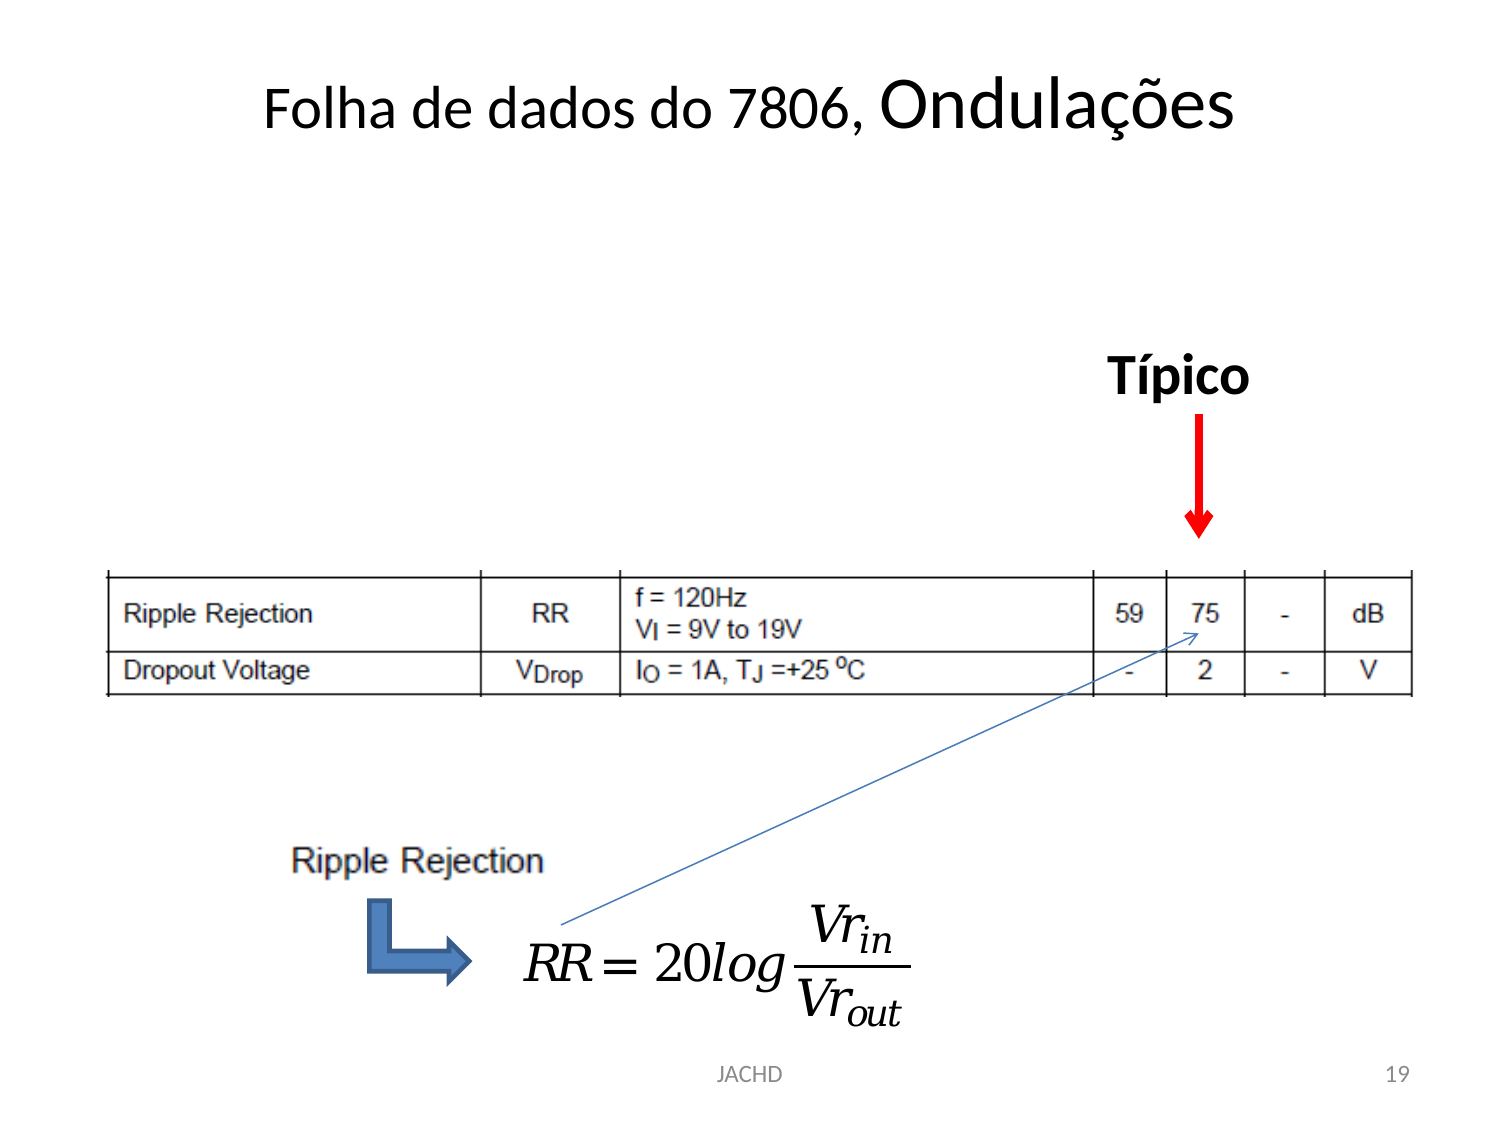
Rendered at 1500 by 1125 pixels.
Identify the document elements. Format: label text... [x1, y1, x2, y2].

slide_number 19 [1074, 1042, 1425, 1103]
text_box Típico [1092, 328, 1306, 414]
footer JACHD [512, 1069, 988, 1103]
title Folha de dados do 7806, Ondulações [75, 45, 1425, 233]
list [74, 570, 1426, 698]
picture [229, 790, 1200, 1060]
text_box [560, 633, 1200, 926]
